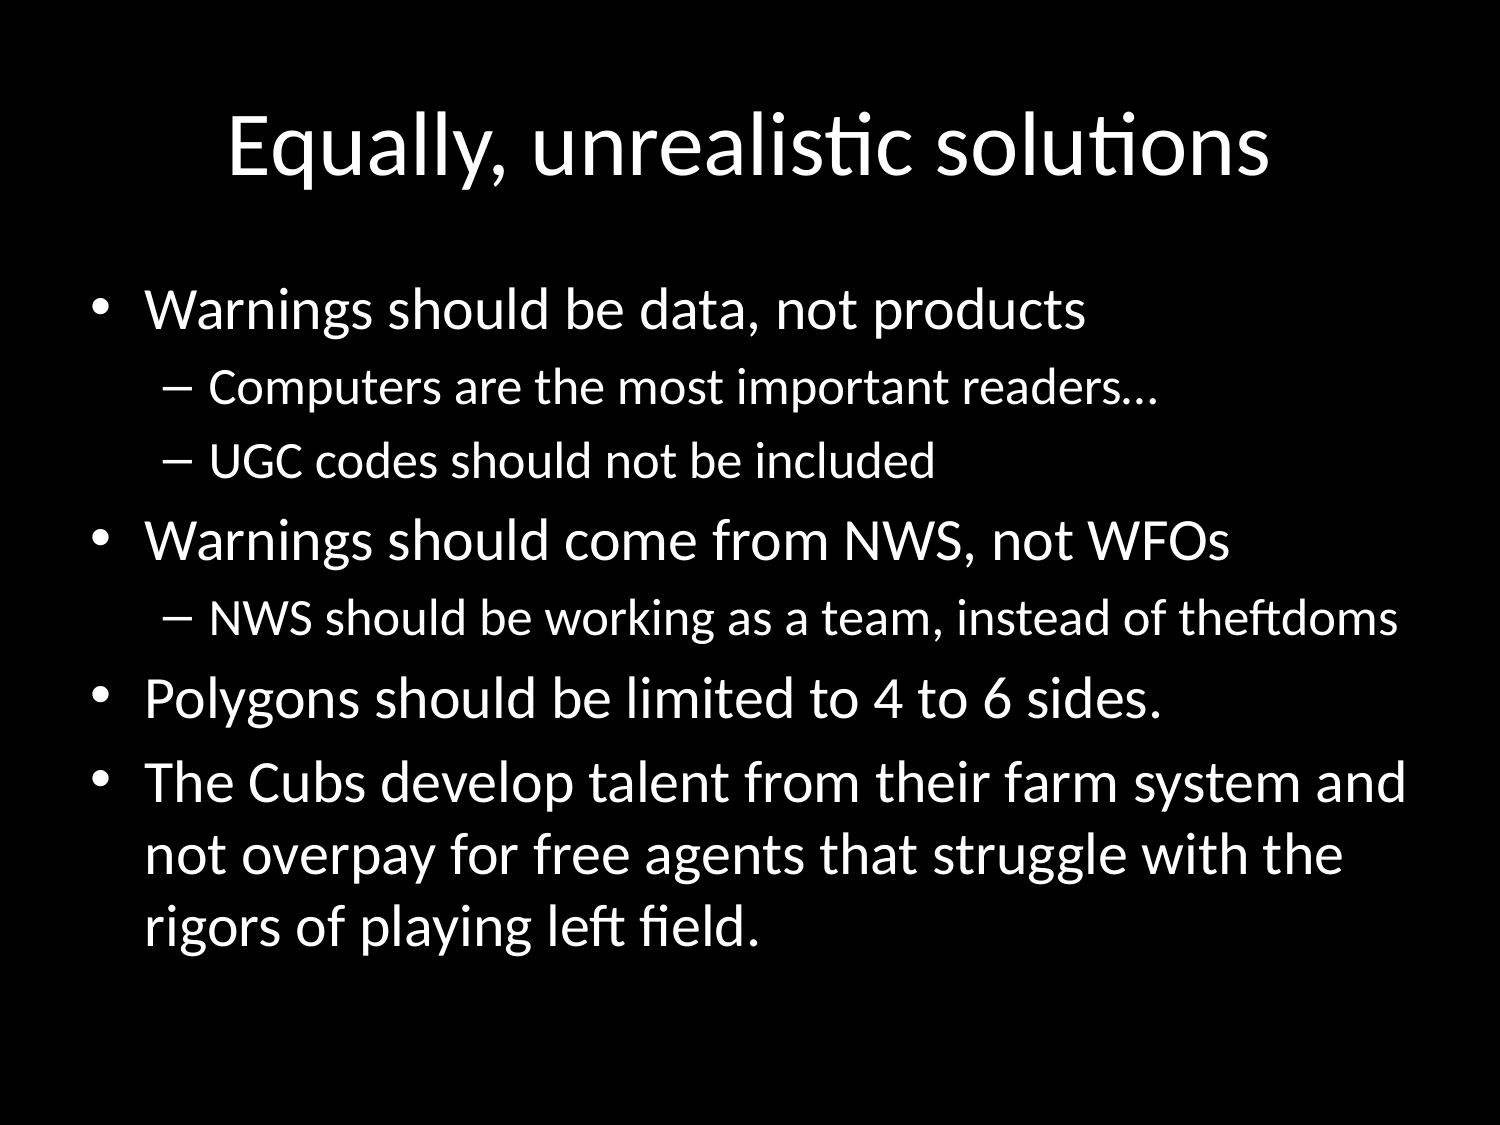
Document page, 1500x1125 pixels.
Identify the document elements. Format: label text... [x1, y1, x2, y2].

title Equally, unrealistic solutions [75, 45, 1425, 233]
list Warnings should be data, not products Computers are the most important readers… UGC codes should not be included Warnings should come from NWS, not WFOs NWS should be working as a team, instead of theftdoms Polygons should be limited to 4 to 6 sides. The Cubs develop talent from their farm system and not overpay for free agents that struggle with the rigors of playing left field. [75, 262, 1425, 1005]
